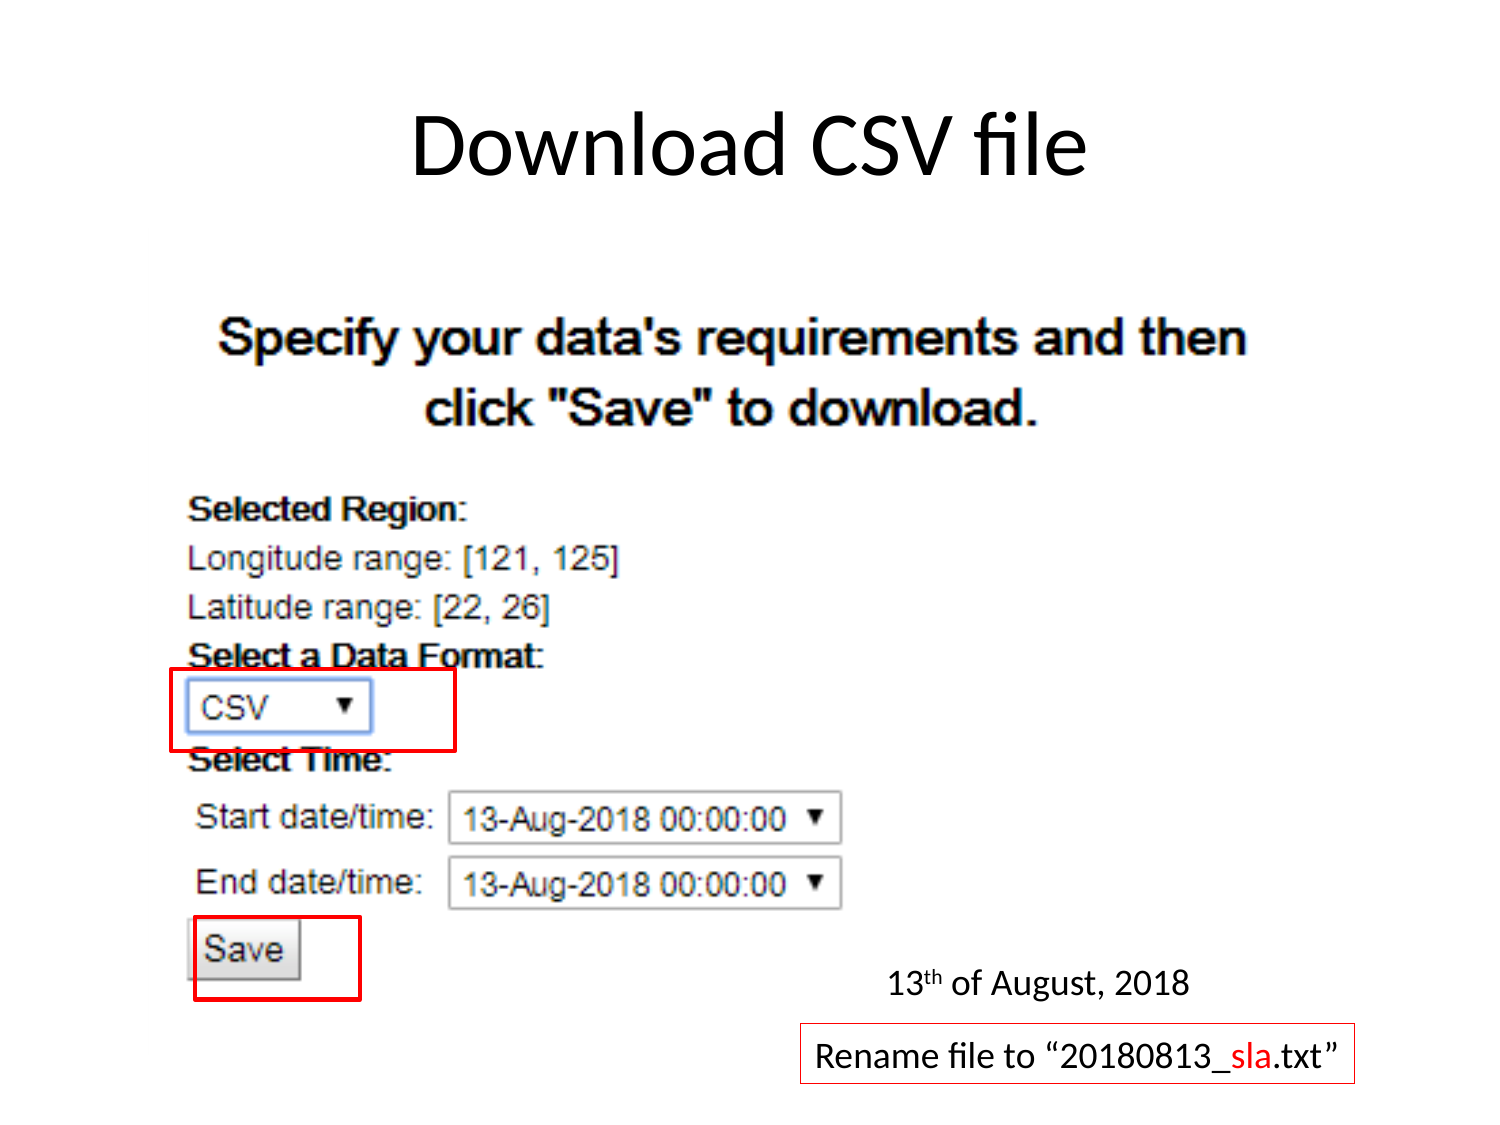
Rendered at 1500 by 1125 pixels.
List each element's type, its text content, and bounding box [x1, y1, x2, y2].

text_box Rename file to “20180813_sla.txt” [800, 1063, 1355, 1084]
picture [146, 228, 1417, 1055]
title Download CSV file [75, 45, 1425, 233]
